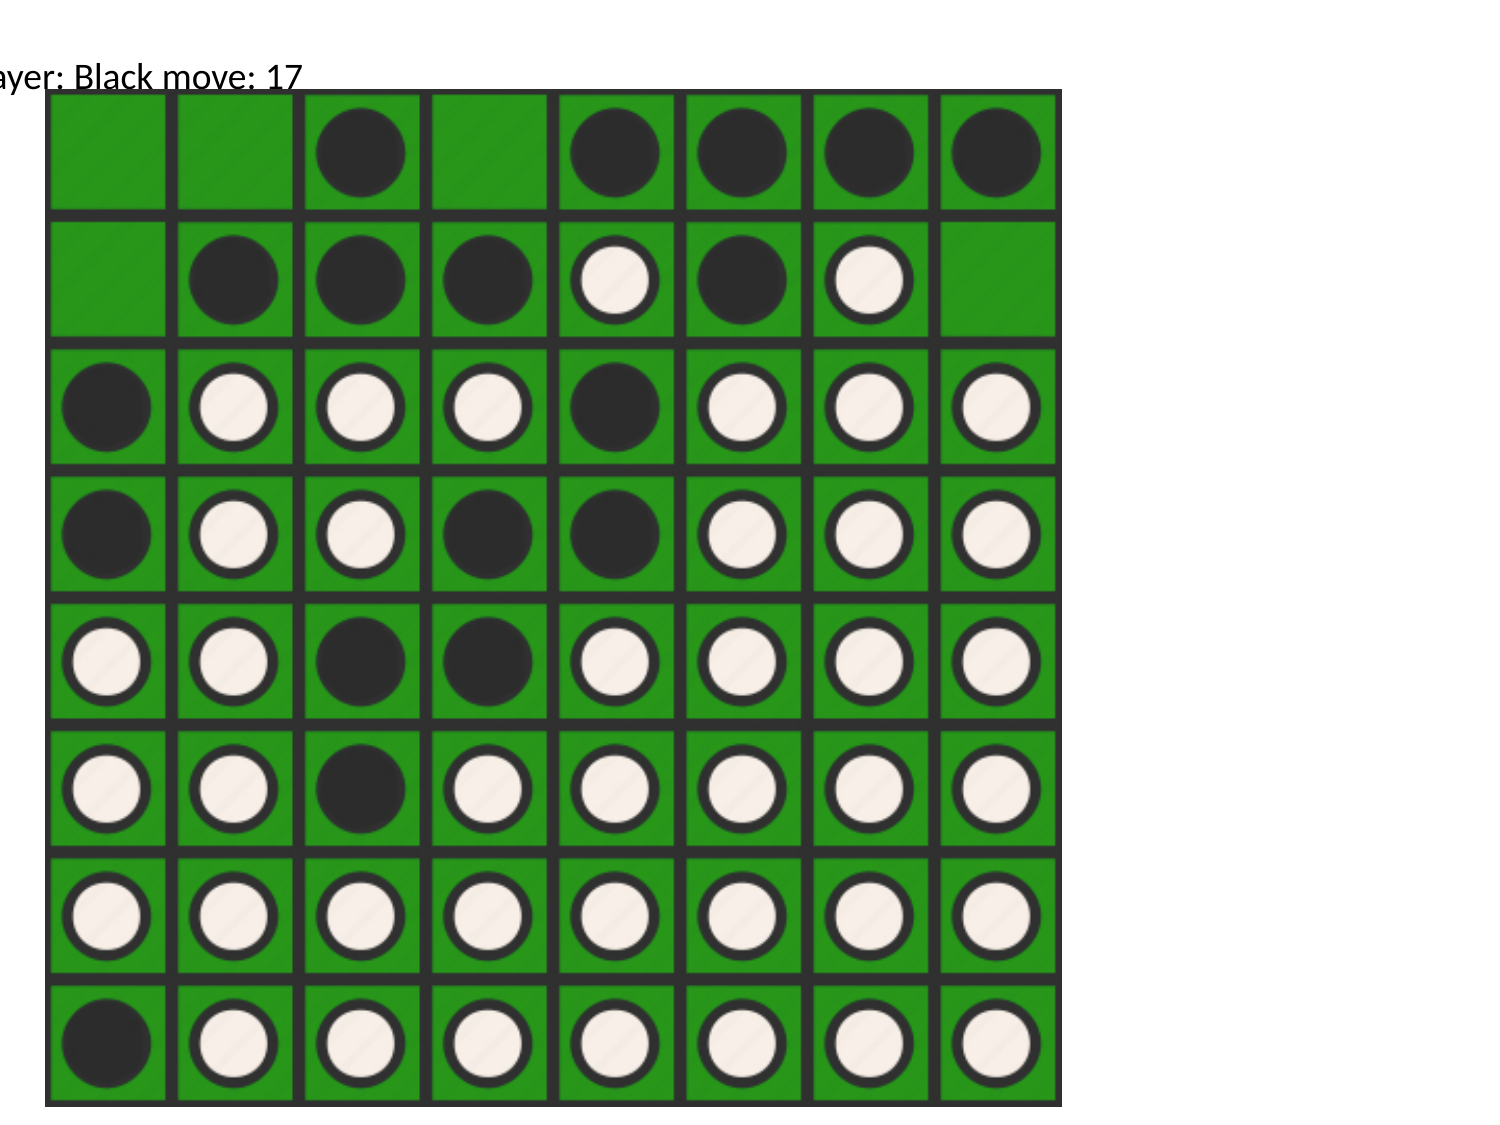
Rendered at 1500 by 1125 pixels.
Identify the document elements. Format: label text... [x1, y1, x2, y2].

text_box turn: 55 player: Black move: 17 [0, 44, 319, 105]
picture [44, 89, 1062, 1107]
